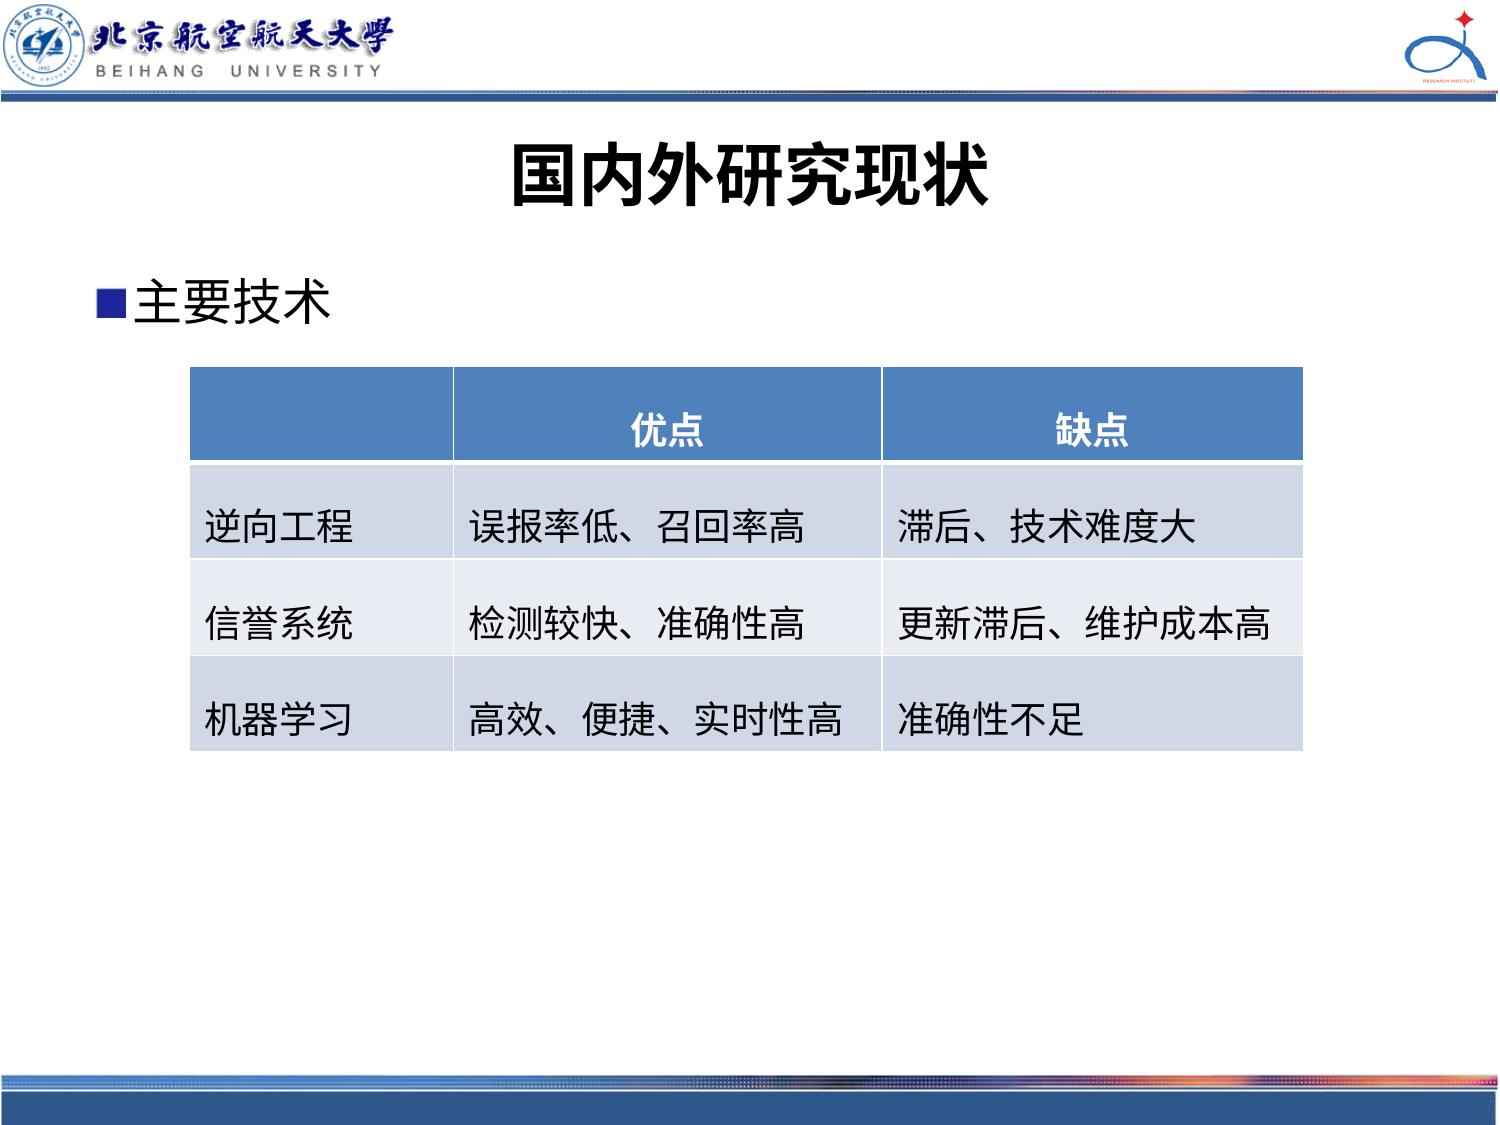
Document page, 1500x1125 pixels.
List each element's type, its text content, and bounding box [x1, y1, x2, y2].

picture [0, 1074, 1500, 1125]
picture [90, 282, 126, 318]
picture [1, 1, 408, 89]
table_cell 更新滞后、维护成本高 [883, 560, 1303, 655]
table_cell 机器学习 [190, 656, 453, 751]
table_cell 逆向工程 [190, 465, 453, 558]
table_header [190, 367, 453, 460]
table_cell 滞后、技术难度大 [883, 465, 1303, 558]
table_cell 信誉系统 [190, 560, 453, 655]
table_cell 高效、便捷、实时性高 [454, 656, 881, 751]
list 主要技术 [74, 262, 1426, 1059]
table_header 优点 [454, 367, 881, 460]
picture [0, 3, 1500, 102]
table_header 缺点 [883, 367, 1303, 460]
table_cell 准确性不足 [883, 656, 1303, 751]
table_cell 误报率低、召回率高 [454, 465, 881, 558]
table_cell 检测较快、准确性高 [454, 560, 881, 655]
title 国内外研究现状 [74, 113, 1426, 233]
